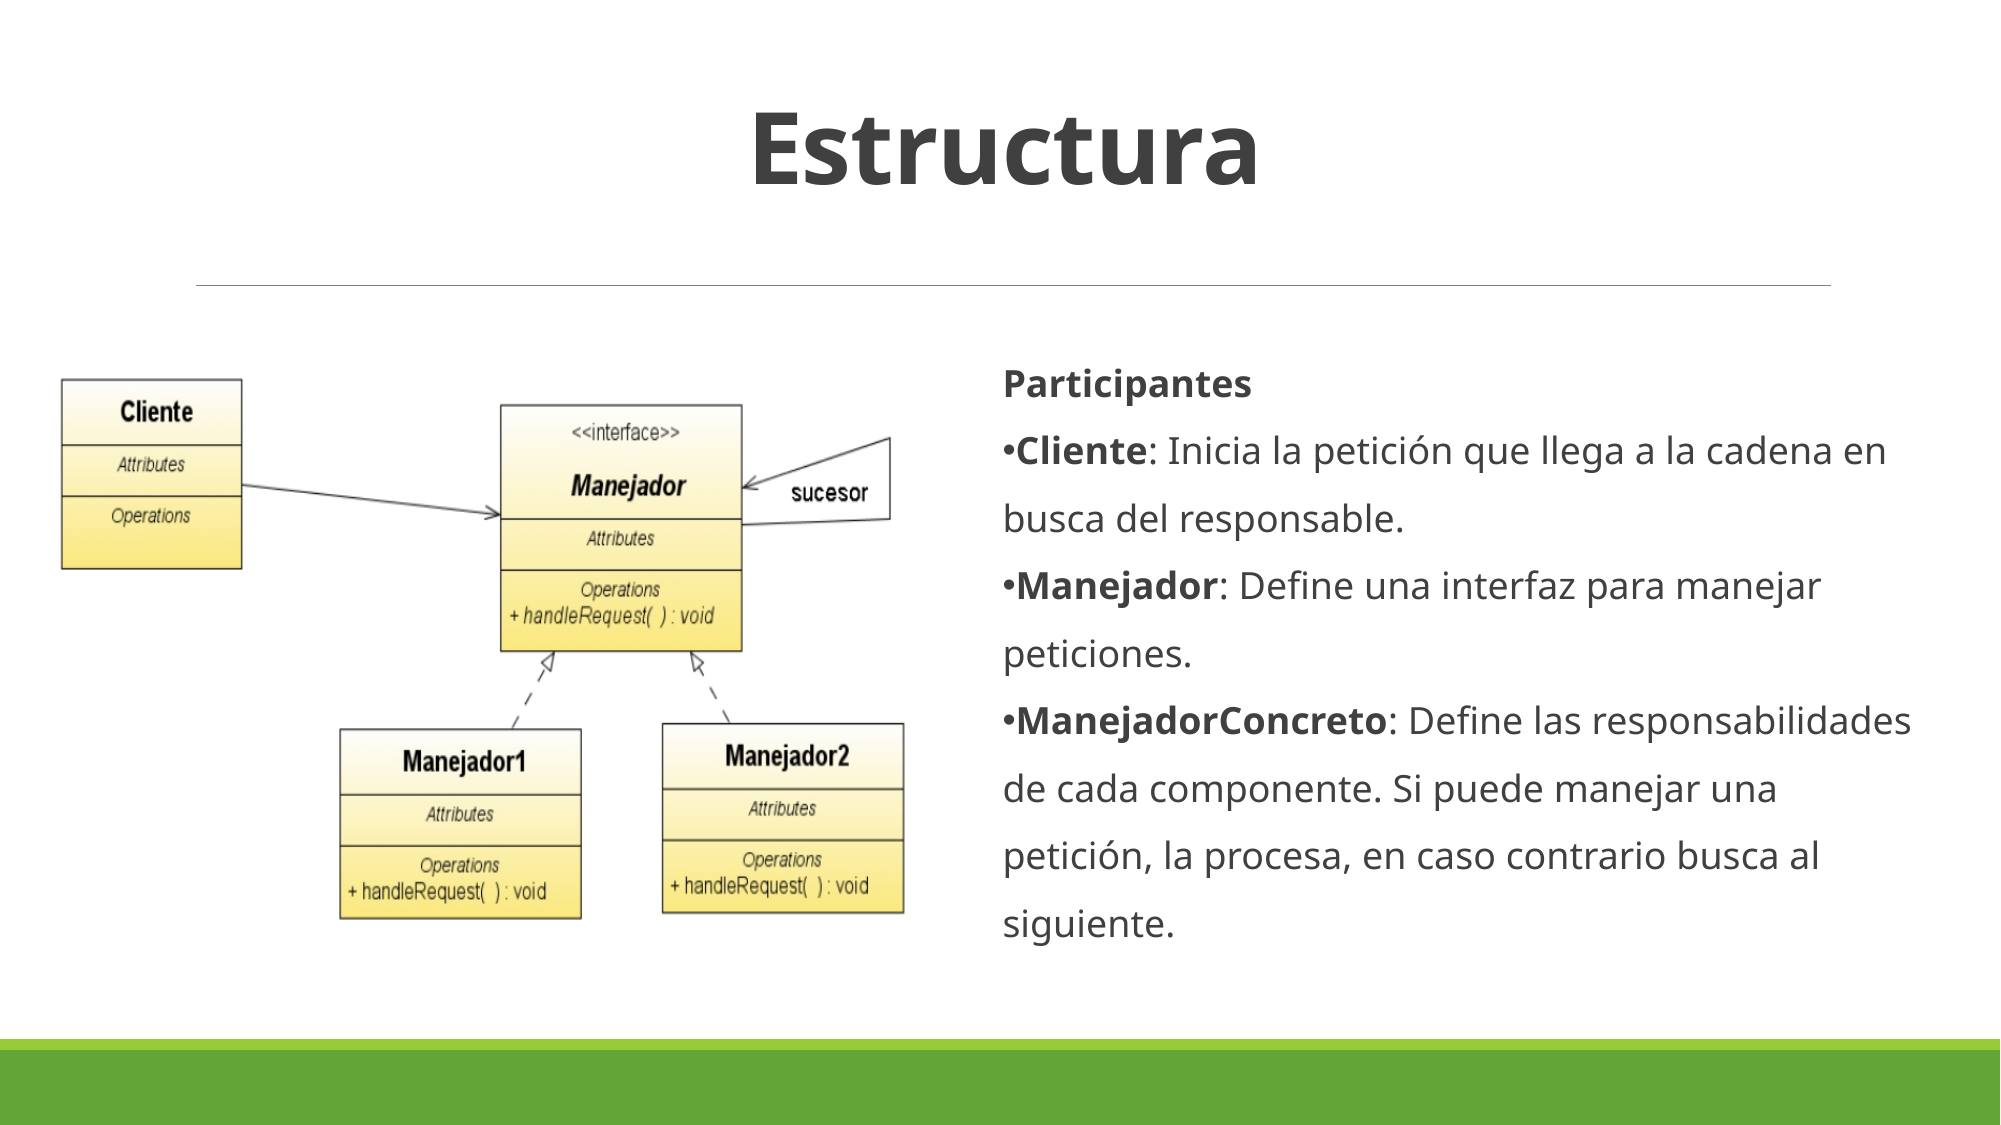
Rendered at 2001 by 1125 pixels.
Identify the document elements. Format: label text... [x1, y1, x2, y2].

picture [57, 360, 914, 928]
title Estructura [180, 47, 1830, 213]
text_box Participantes Cliente: Inicia la petición que llega a la cadena en busca del responsable. Manejador: Define una interfaz para manejar peticiones. ManejadorConcreto: Define las responsabilidades de cada componente. Si puede manejar una petición, la procesa, en caso contrario busca al siguiente. [987, 329, 1937, 952]
